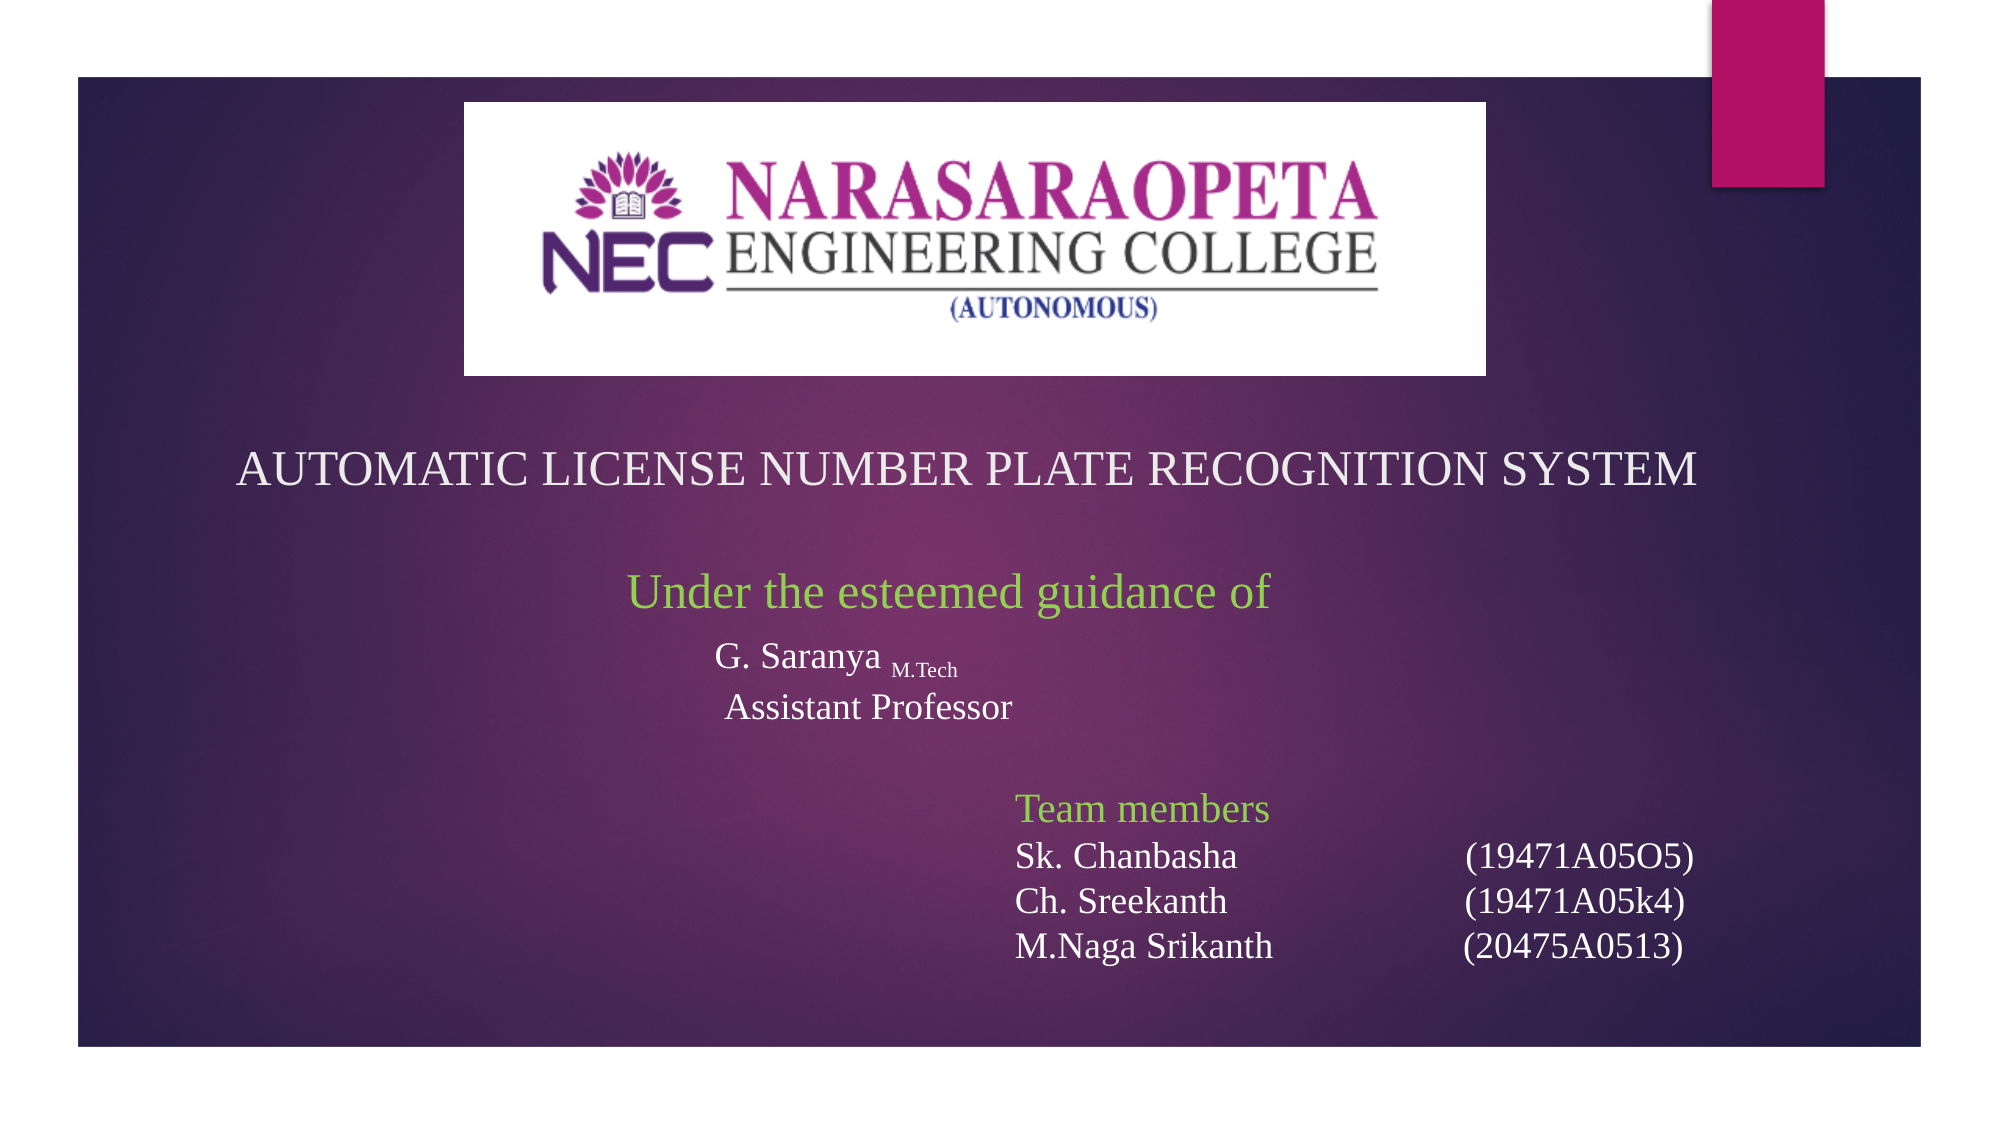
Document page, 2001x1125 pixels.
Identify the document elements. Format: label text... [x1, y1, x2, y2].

title AUTOMATIC LICENSE NUMBER PLATE RECOGNITION SYSTEM [220, 416, 1734, 504]
text_box G. Saranya M.Tech Assistant Professor [699, 623, 1300, 734]
picture [464, 101, 1486, 376]
text_box Under the esteemed guidance of [611, 551, 1734, 627]
text_box Team members Sk. Chanbasha (19471A05O5) Ch. Sreekanth (19471A05k4) M.Naga Srikanth (20475A0513) [999, 773, 1909, 1019]
